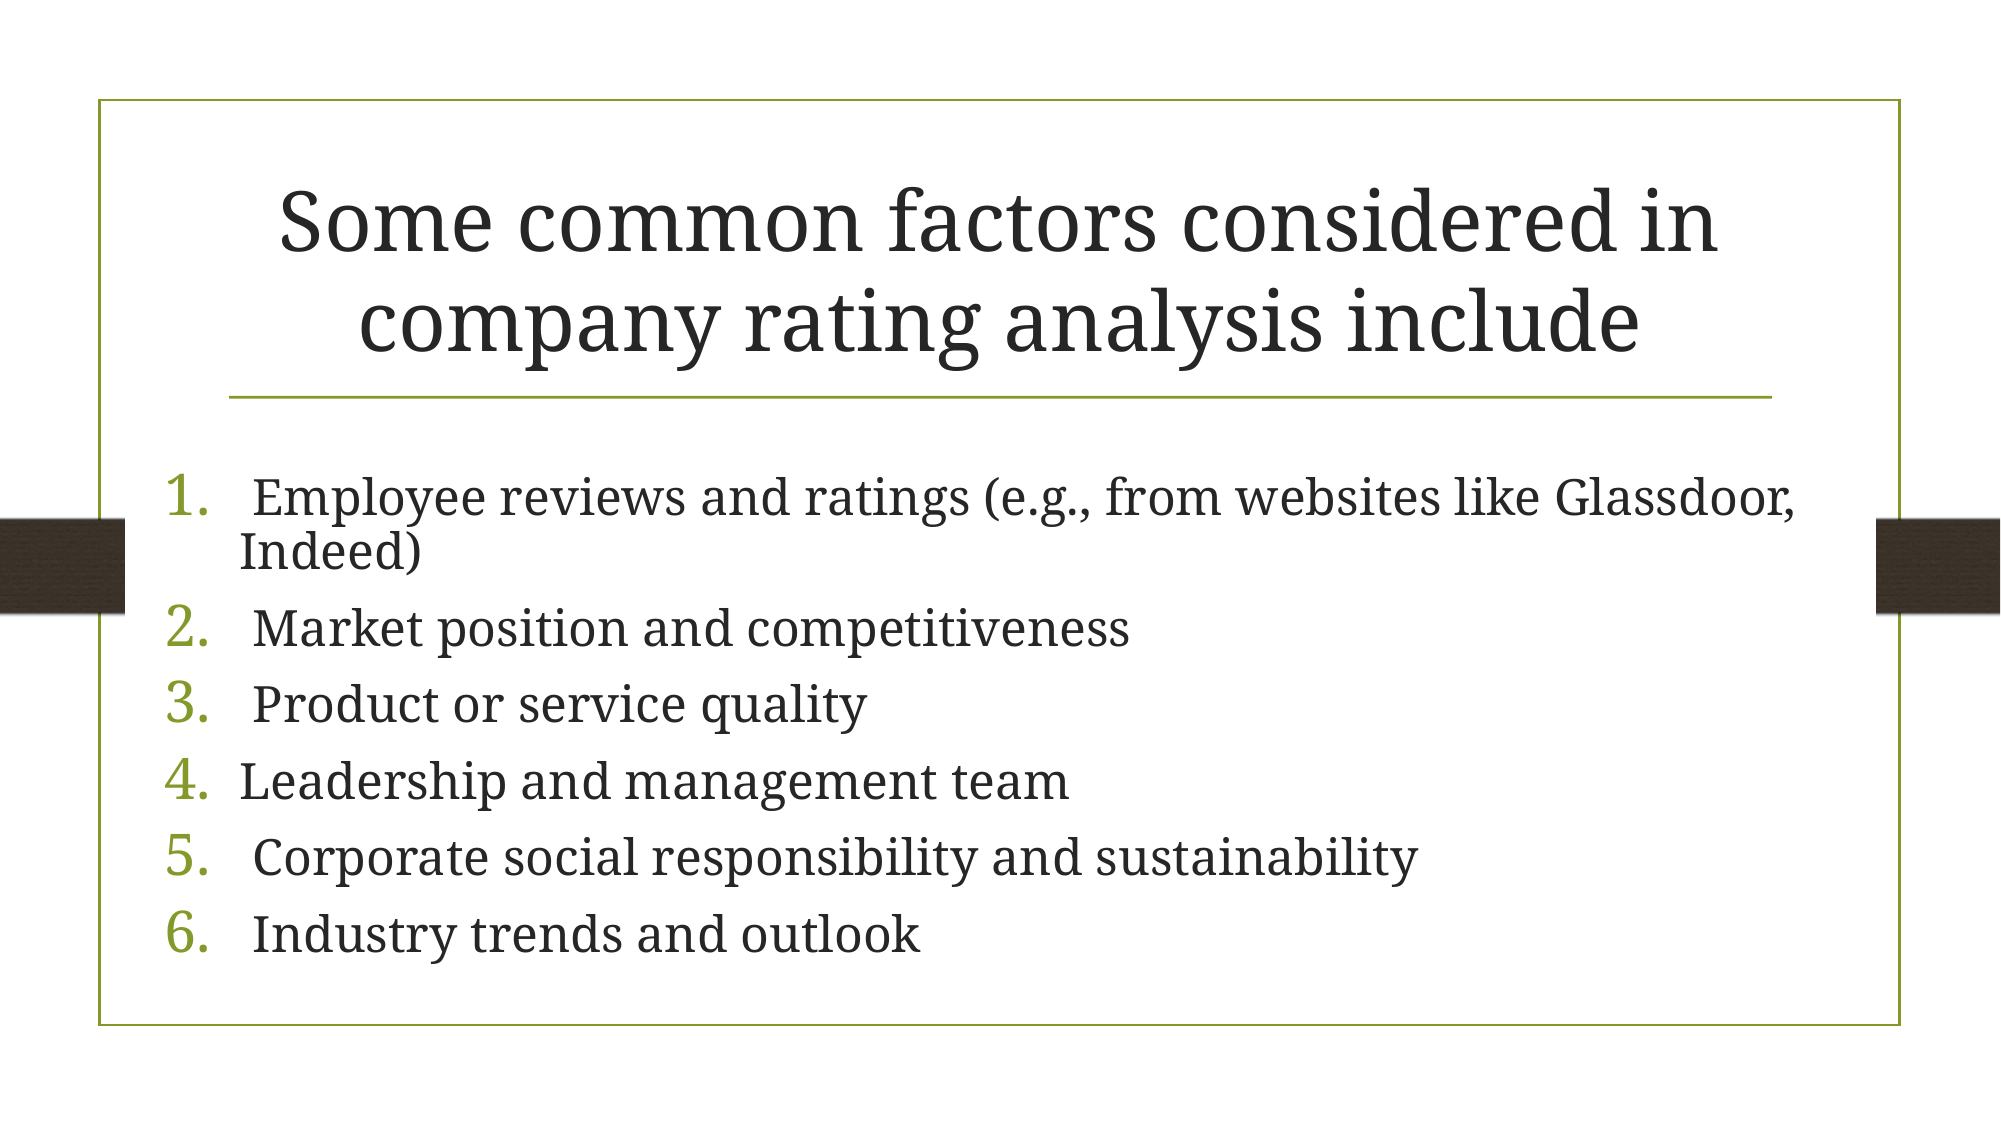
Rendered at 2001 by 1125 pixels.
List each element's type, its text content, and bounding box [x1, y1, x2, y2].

list Employee reviews and ratings (e.g., from websites like Glassdoor, Indeed) Market position and competitiveness Product or service quality Leadership and management team Corporate social responsibility and sustainability Industry trends and outlook [149, 382, 1849, 951]
title Some common factors considered in company rating analysis include [211, 160, 1788, 376]
picture [0, 517, 125, 617]
picture [1876, 517, 2001, 617]
